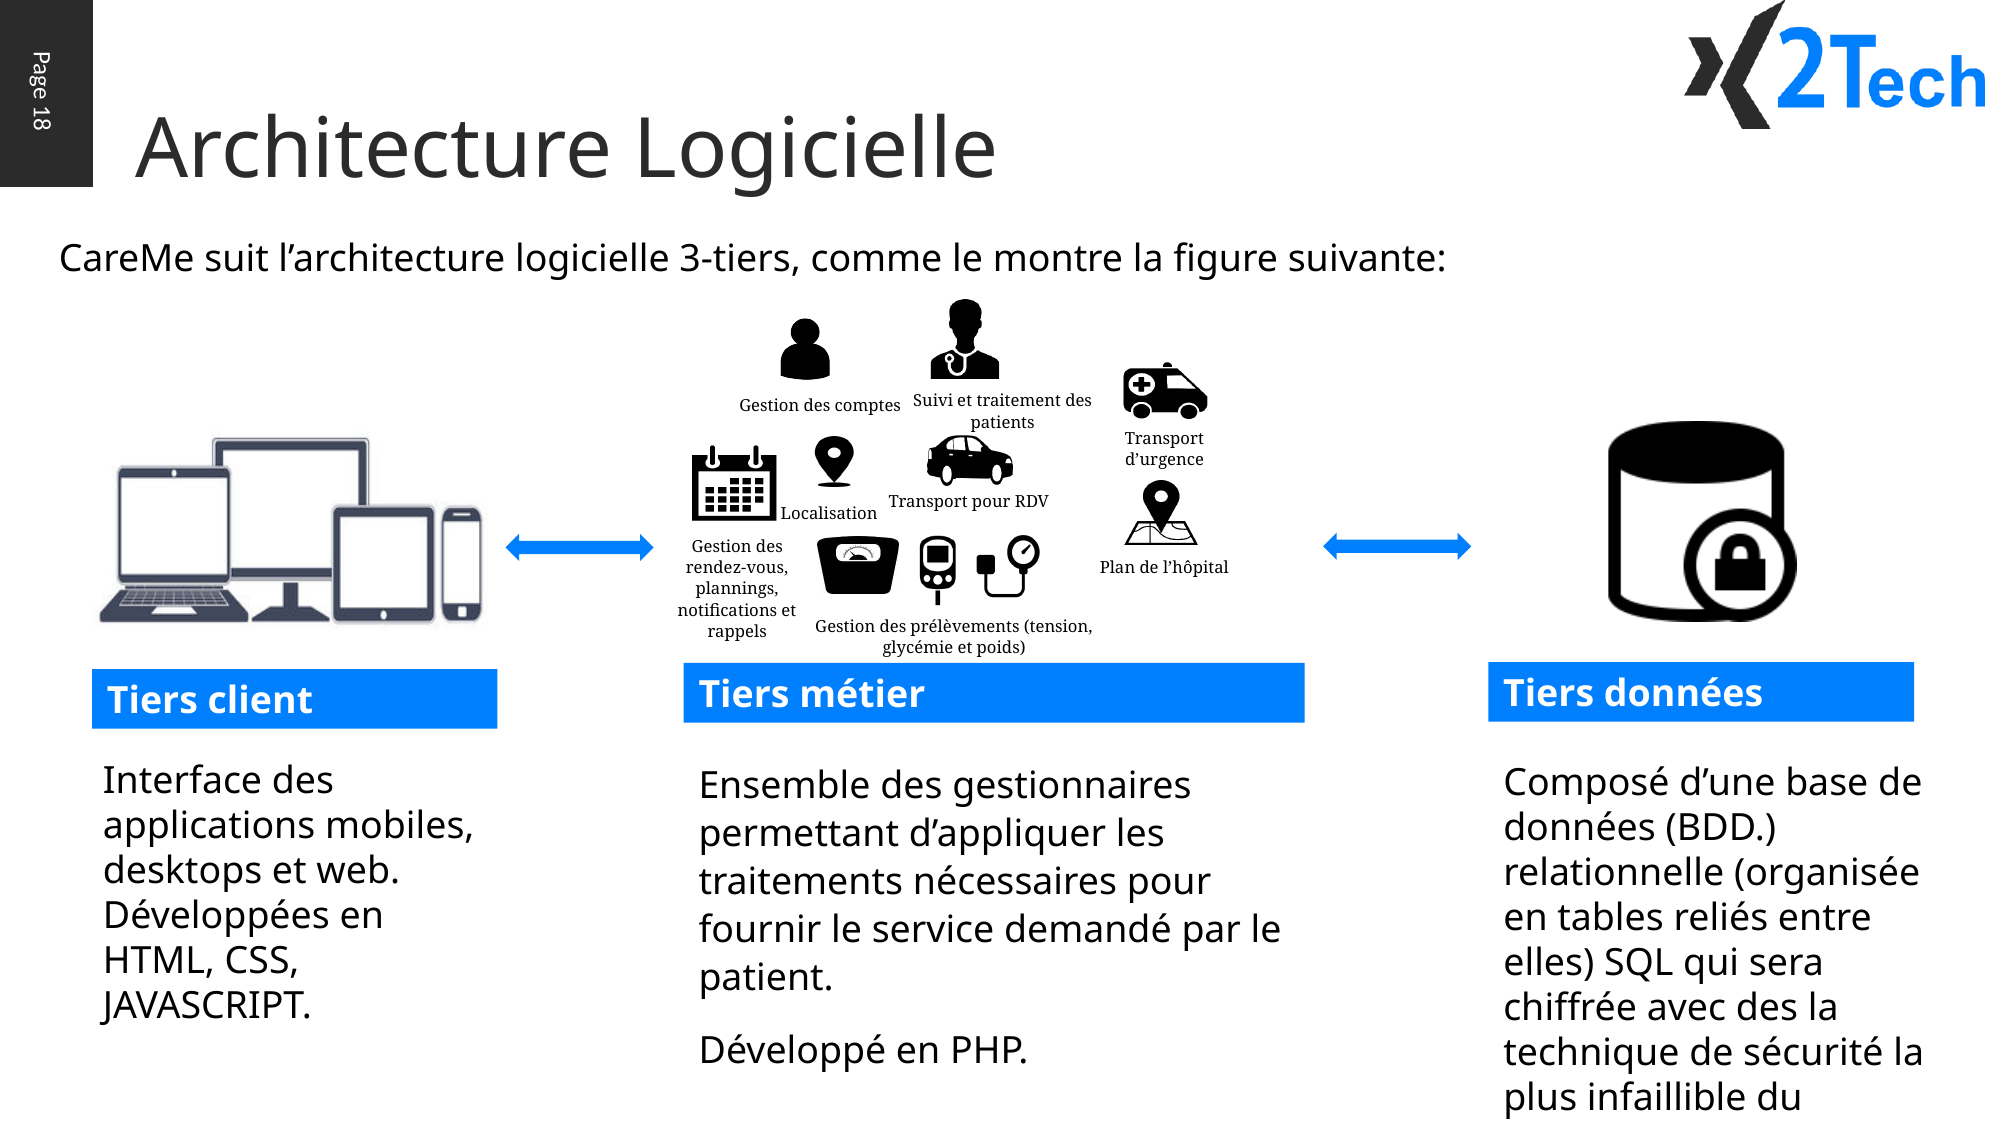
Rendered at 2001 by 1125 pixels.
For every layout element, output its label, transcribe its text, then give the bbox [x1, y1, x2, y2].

text_box Transport d’urgence [1074, 419, 1255, 489]
picture [817, 536, 899, 594]
picture [925, 299, 1004, 379]
picture [902, 535, 972, 606]
picture [763, 309, 847, 390]
slide_number Page 18 [0, 0, 93, 187]
text_box Gestion des prélèvements (tension, glycémie et poids) [799, 606, 1109, 662]
text_box Suivi et traitement des patients [888, 381, 1117, 448]
text_box Architecture Logicielle [120, 86, 1184, 202]
text_box Localisation [750, 494, 909, 537]
picture [1120, 354, 1209, 430]
text_box Transport pour RDV [859, 481, 1079, 528]
picture [804, 436, 864, 487]
text_box Composé d’une base de données (BDD.) relationnelle (organisée en tables reliés entre elles) SQL qui sera chiffrée avec des la technique de sécurité la plus infaillible du moment. Implémenté sur Mysql. [1488, 750, 1981, 1125]
picture [1124, 480, 1198, 545]
text_box Interface des applications mobiles, desktops et web. Développées en HTML, CSS, JAVASCRIPT. [88, 748, 500, 1033]
picture [927, 422, 1013, 499]
text_box [1323, 532, 1472, 560]
text_box Tiers données [1488, 662, 1915, 722]
text_box [505, 533, 652, 562]
text_box Gestion des rendez-vous, plannings, notifications et rappels [652, 526, 823, 591]
text_box Tiers métier [683, 662, 1305, 723]
picture [683, 445, 785, 521]
text_box Tiers client [92, 669, 498, 729]
text_box CareMe suit l’architecture logicielle 3-tiers, comme le montre la figure suivante: [43, 226, 1640, 286]
picture [1684, 0, 1985, 129]
picture [1596, 421, 1797, 622]
picture [975, 531, 1041, 601]
text_box Ensemble des gestionnaires permettant d’appliquer les traitements nécessaires pour fournir le service demandé par le patient. Développé en PHP. [683, 750, 1305, 1079]
picture [92, 419, 498, 653]
text_box Gestion des comptes [705, 385, 888, 432]
text_box Plan de l’hôpital [1069, 547, 1260, 594]
